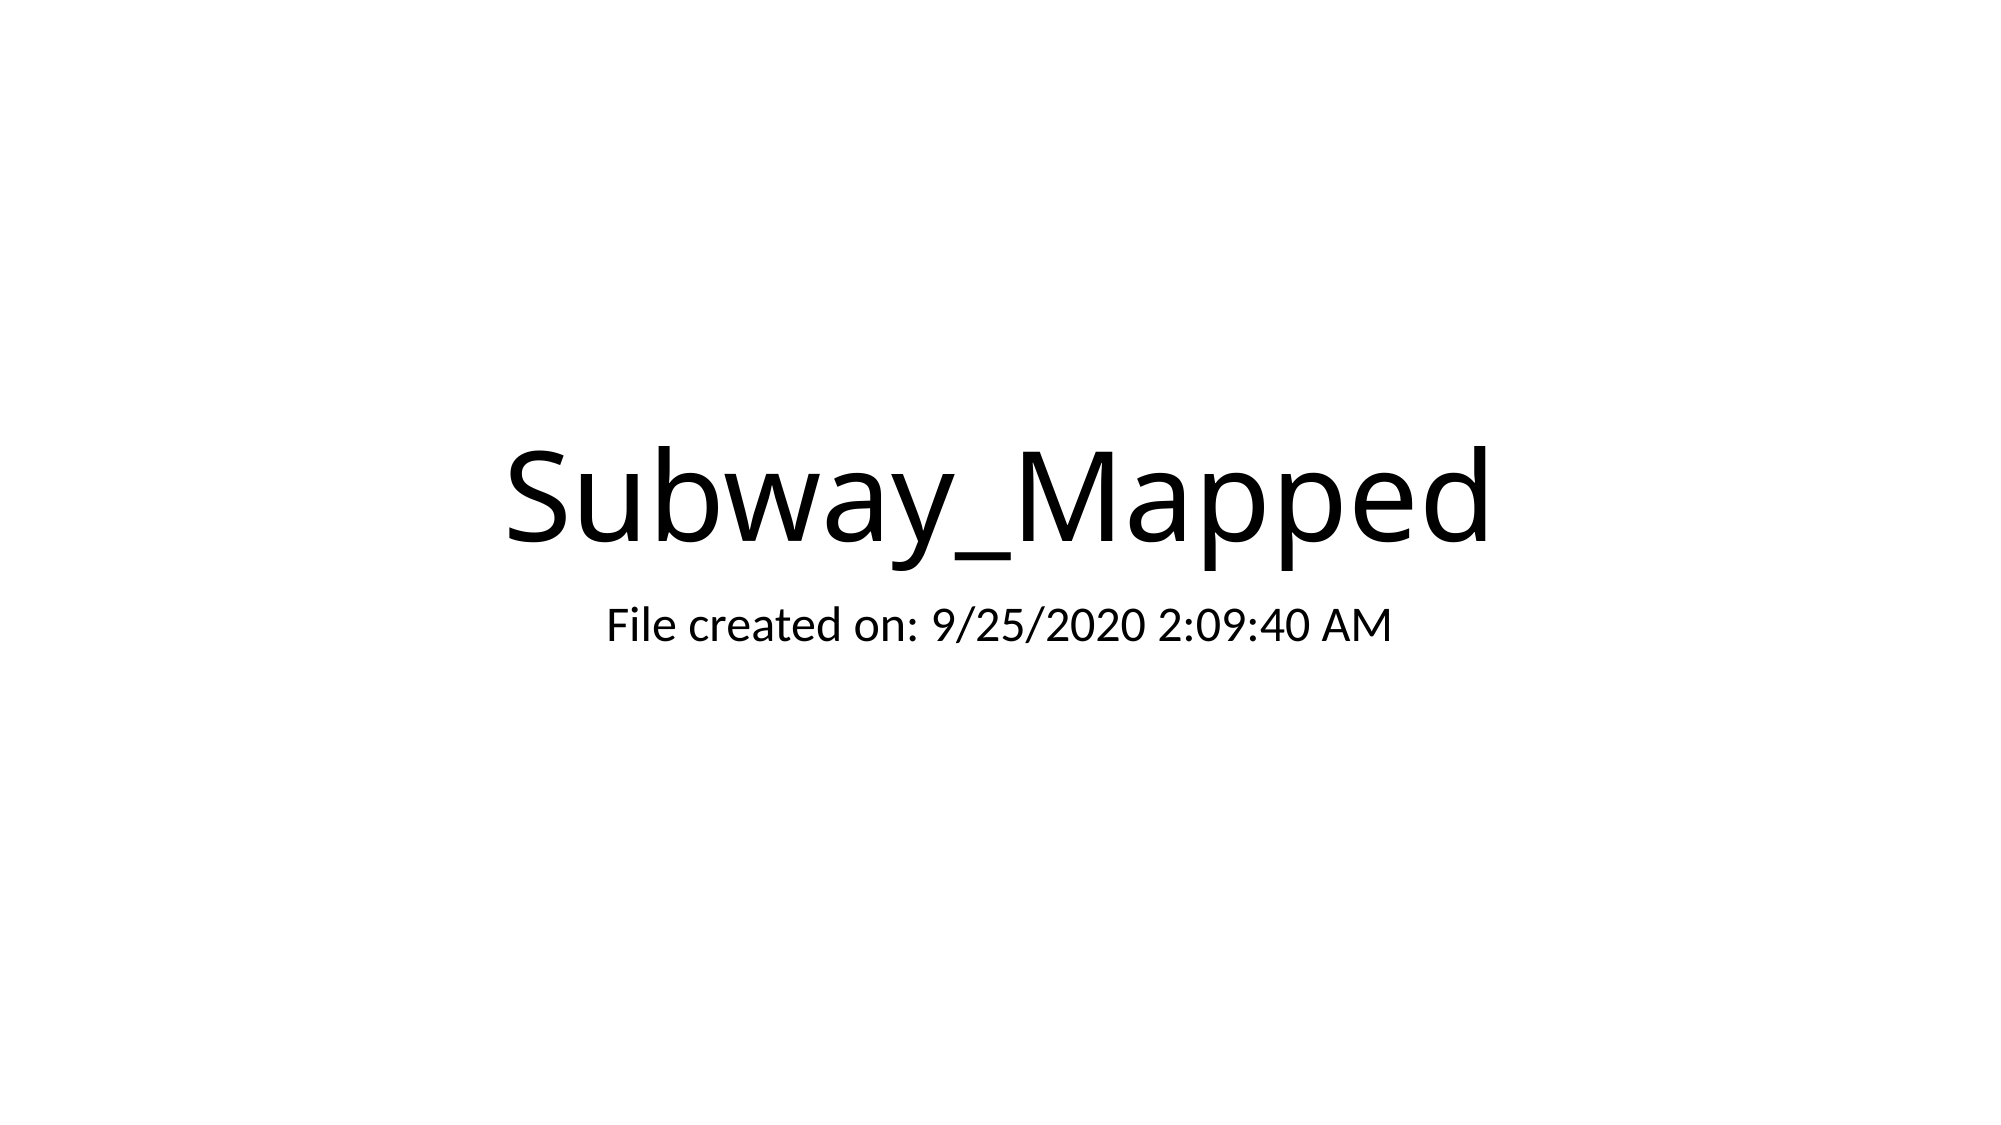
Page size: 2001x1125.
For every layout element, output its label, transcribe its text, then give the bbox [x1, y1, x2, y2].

title Subway_Mapped [249, 184, 1750, 576]
subtitle File created on: 9/25/2020 2:09:40 AM [249, 590, 1750, 863]
